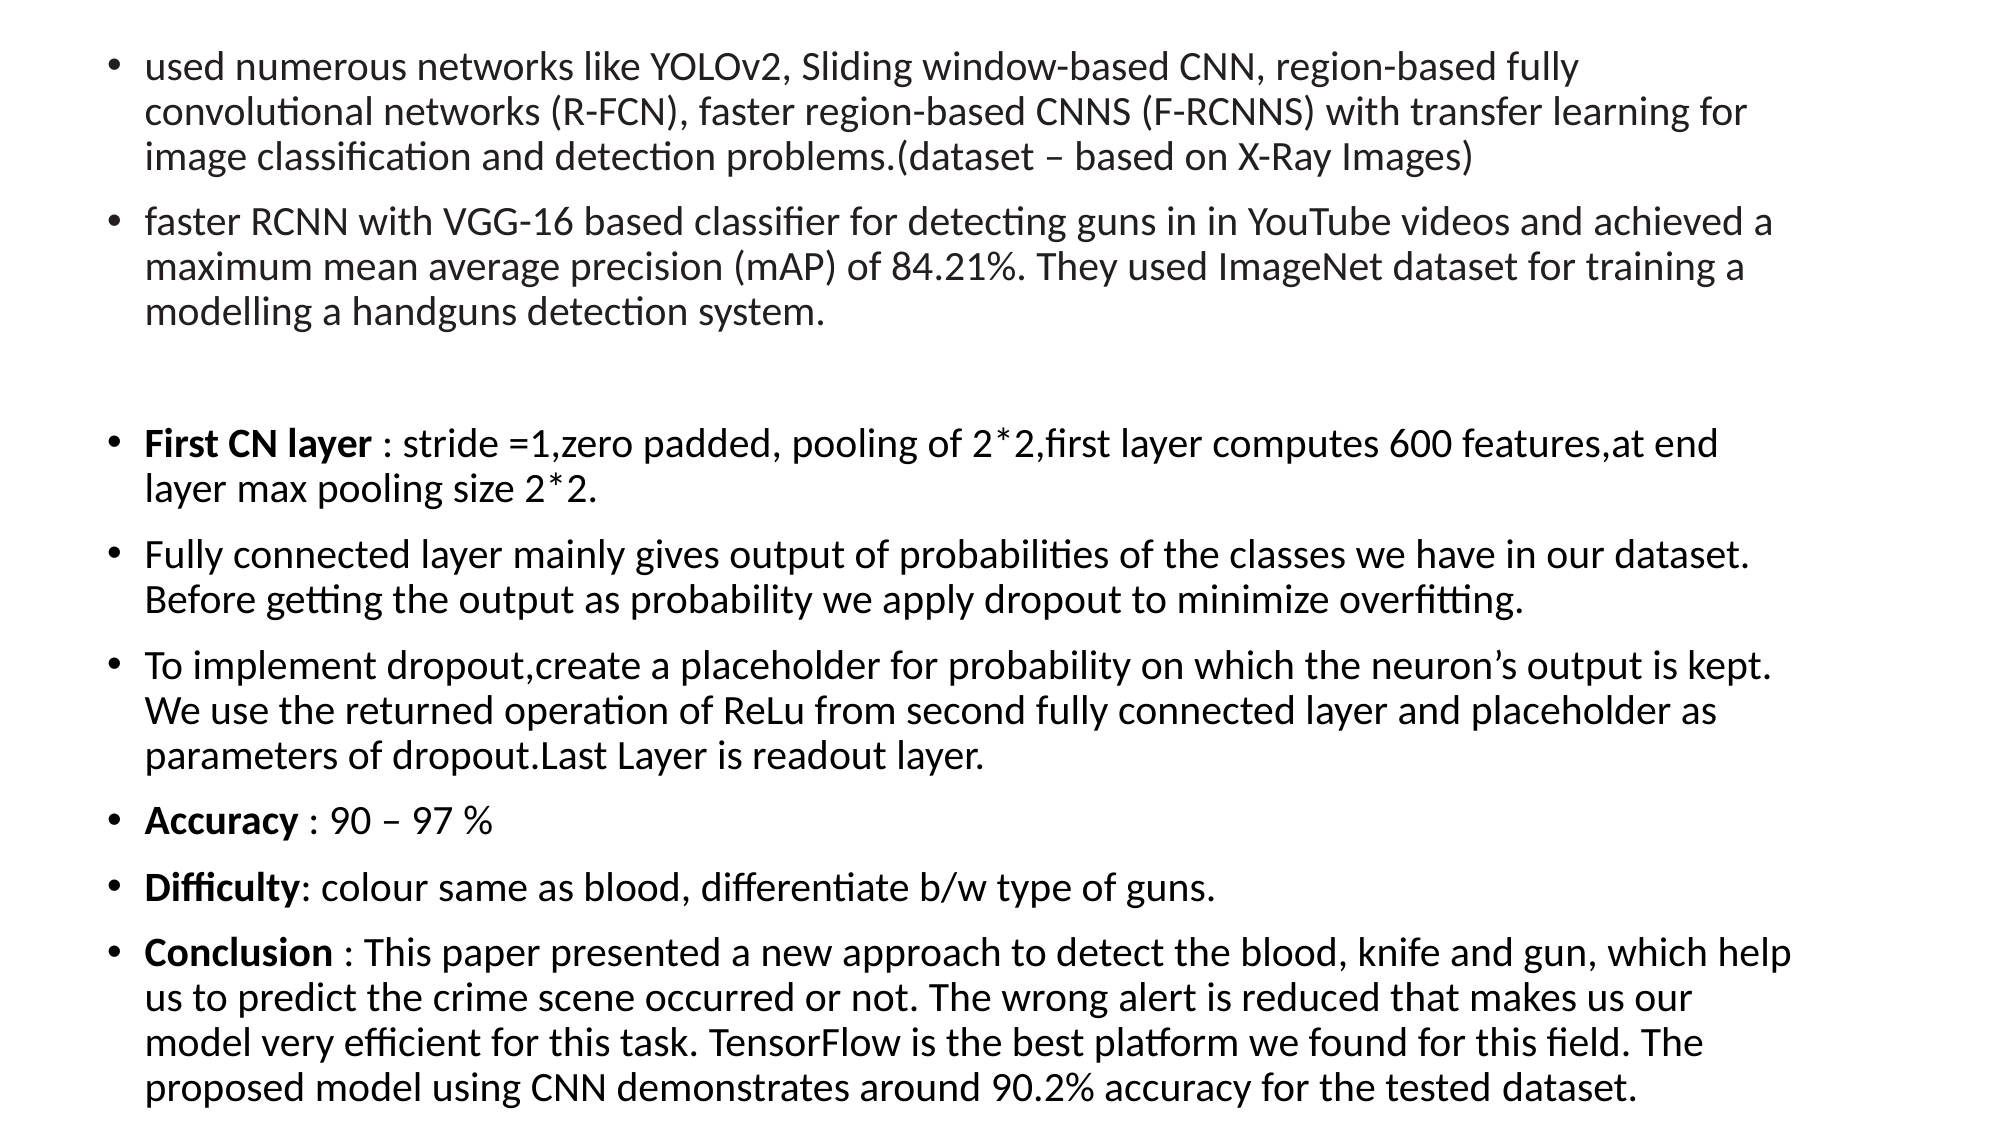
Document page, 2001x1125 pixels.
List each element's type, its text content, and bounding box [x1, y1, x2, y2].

list used numerous networks like YOLOv2, Sliding window-based CNN, region-based fully convolutional networks (R-FCN), faster region-based CNNS (F-RCNNS) with transfer learning for image classification and detection problems.(dataset – based on X-Ray Images) faster RCNN with VGG-16 based classifier for detecting guns in in YouTube videos and achieved a maximum mean average precision (mAP) of 84.21%. They used ImageNet dataset for training a modelling a handguns detection system. First CN layer : stride =1,zero padded, pooling of 2*2,first layer computes 600 features,at end layer max pooling size 2*2. Fully connected layer mainly gives output of probabilities of the classes we have in our dataset. Before getting the output as probability we apply dropout to minimize overfitting. To implement dropout,create a placeholder for probability on which the neuron’s output is kept. We use the returned operation of ReLu from second fully connected layer and placeholder as parameters of dropout.Last Layer is readout layer. Accuracy : 90 – 97 % Difficulty: colour same as blood, differentiate b/w type of guns. Conclusion : This paper presented a new approach to detect the blood, knife and gun, which help us to predict the crime scene occurred or not. The wrong alert is reduced that makes us our model very efficient for this task. TensorFlow is the best platform we found for this field. The proposed model using CNN demonstrates around 90.2% accuracy for the tested dataset. [92, 36, 1817, 751]
